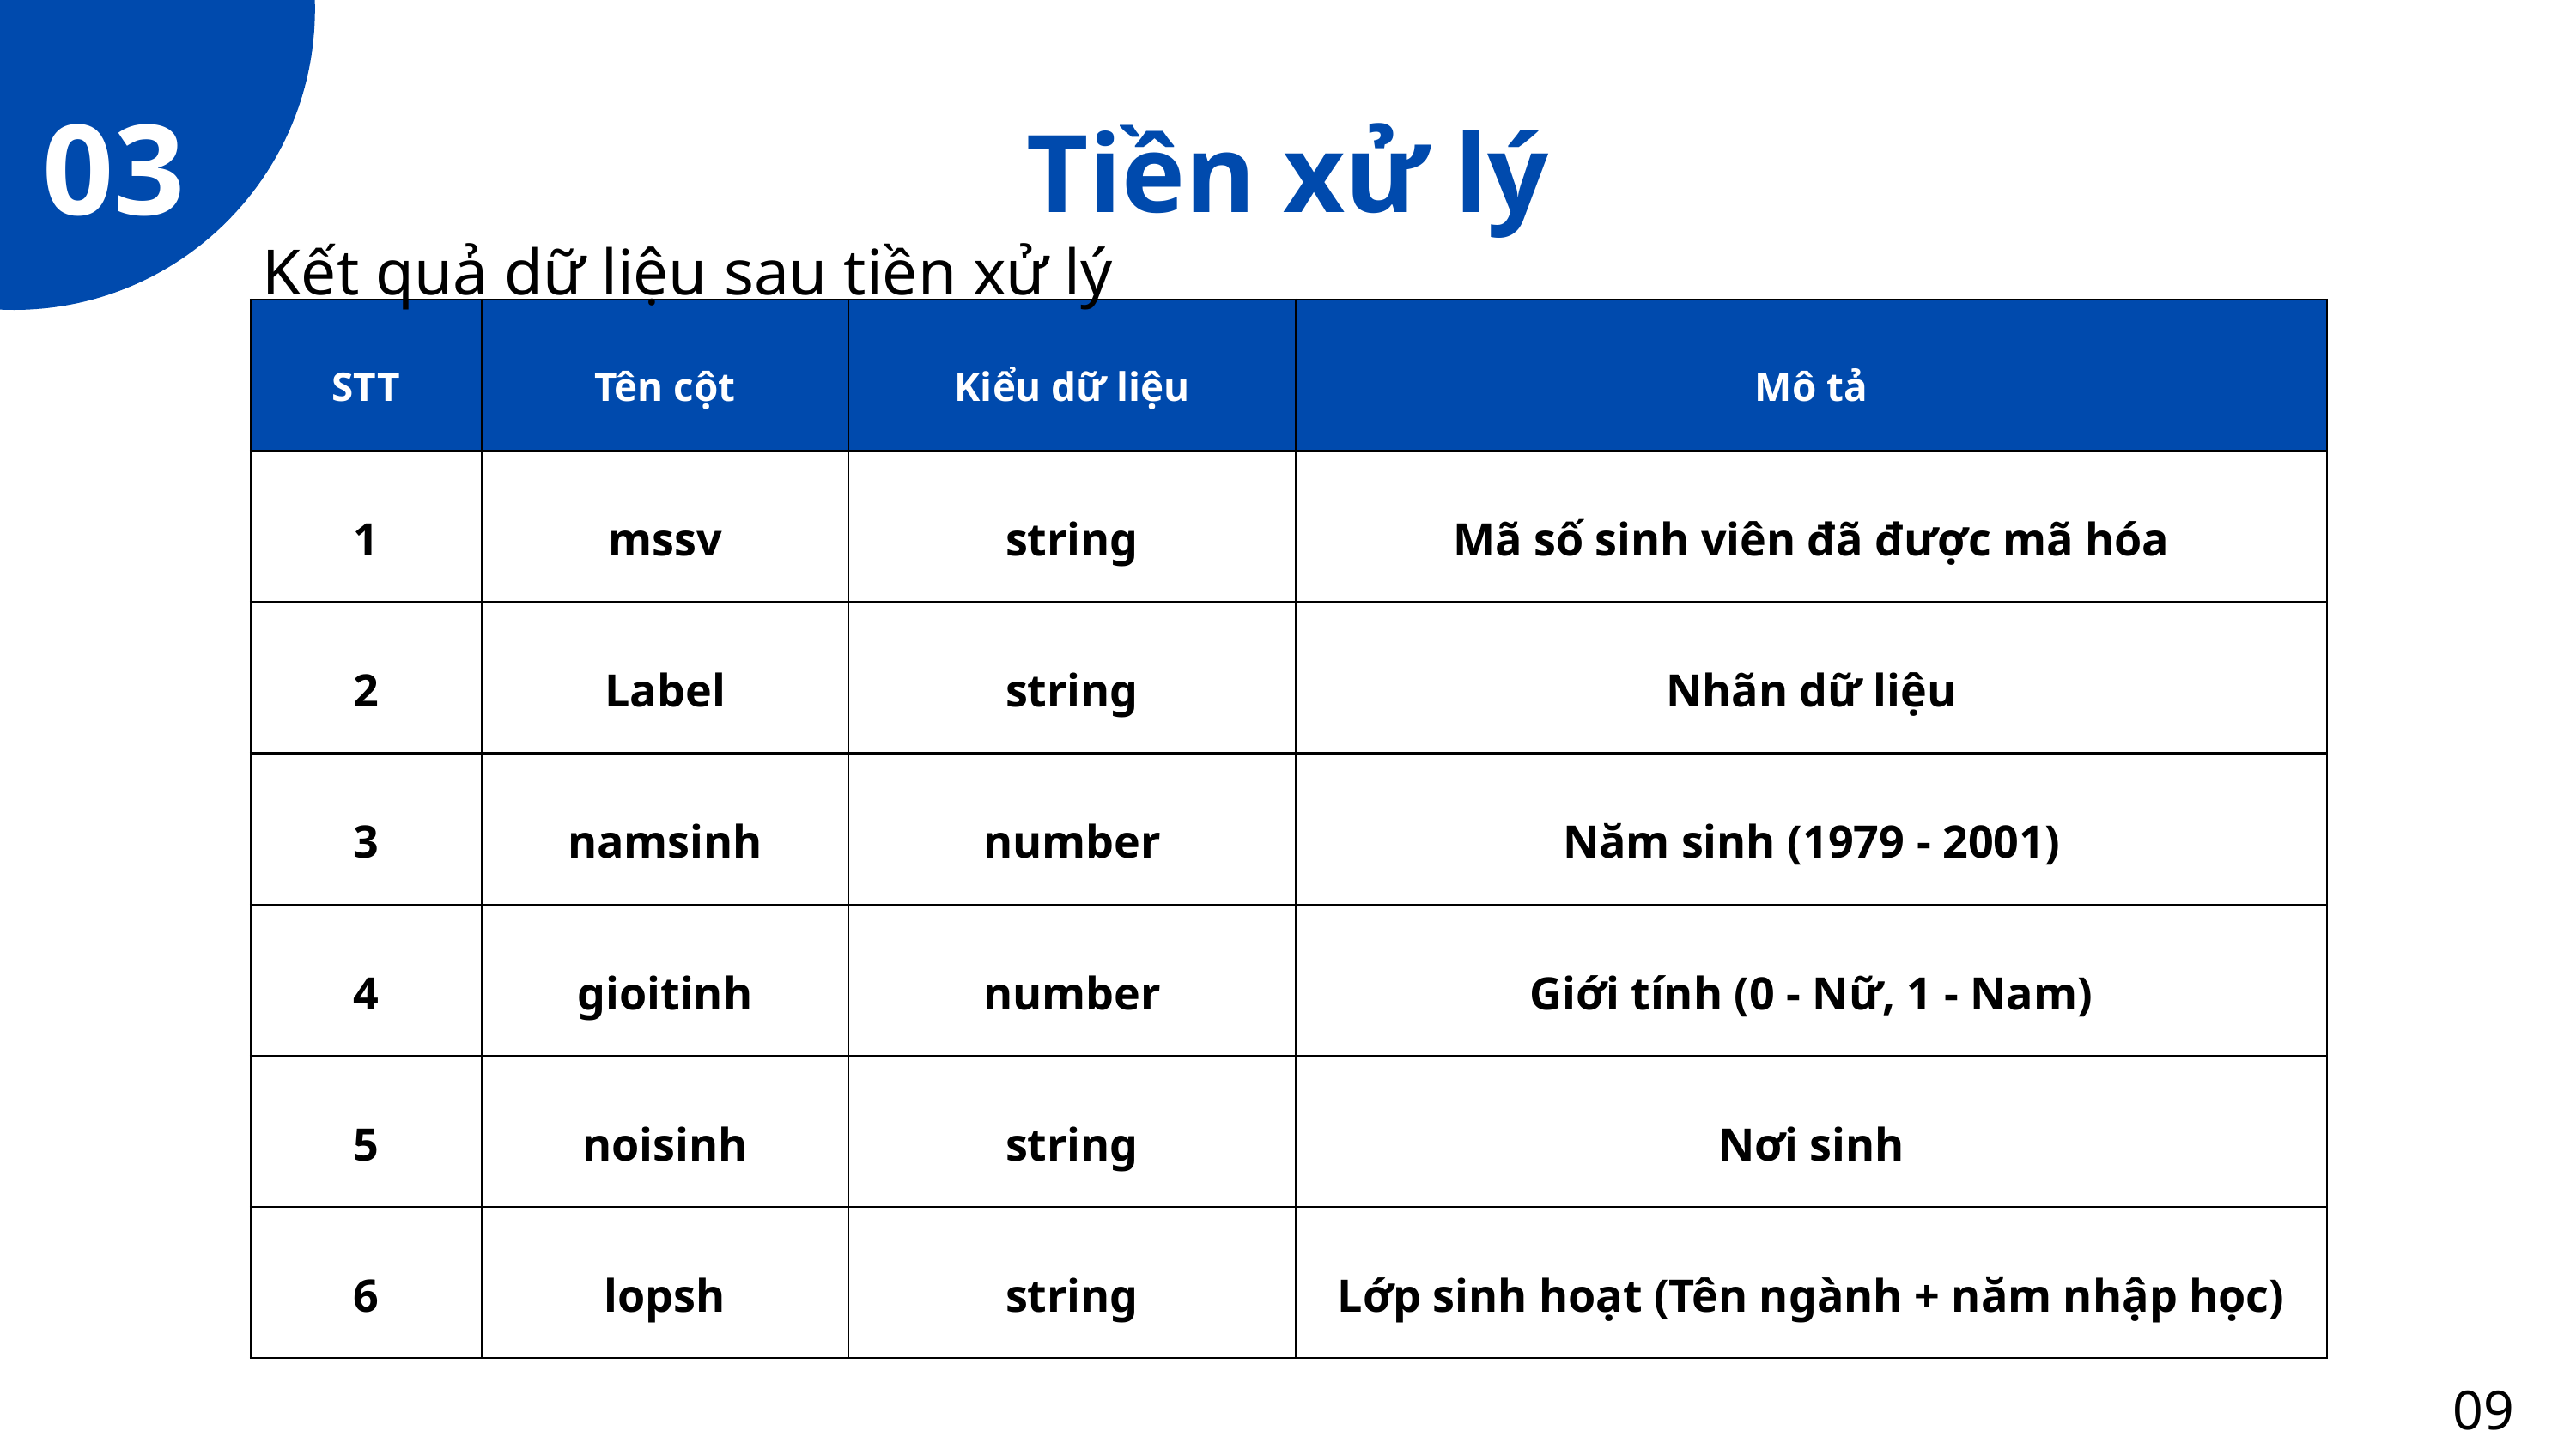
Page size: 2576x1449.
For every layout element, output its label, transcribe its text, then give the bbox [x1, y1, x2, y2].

table_cell gioitinh [483, 906, 848, 1055]
table_cell string [849, 1057, 1295, 1206]
table_cell noisinh [483, 1057, 848, 1206]
table_cell number [849, 755, 1295, 904]
table_cell 2 [252, 603, 481, 752]
text_box Tiền xử lý [482, 53, 2094, 202]
text_box 09 [2431, 1350, 2537, 1440]
table_cell Năm sinh (1979 - 2001) [1297, 755, 2326, 904]
table_cell number [849, 906, 1295, 1055]
table_cell namsinh [483, 755, 848, 904]
table_cell 4 [252, 906, 481, 1055]
table_cell mssv [483, 452, 848, 601]
table_header Mô tả [1297, 307, 2326, 450]
table_cell string [849, 452, 1295, 601]
table_cell Nhãn dữ liệu [1297, 603, 2326, 752]
table_cell Lớp sinh hoạt (Tên ngành + năm nhập học) [1297, 1208, 2326, 1357]
table_cell Mã số sinh viên đã được mã hóa [1297, 452, 2326, 601]
table_cell string [849, 1208, 1295, 1357]
table_cell lopsh [483, 1208, 848, 1357]
text_box Kết quả dữ liệu sau tiền xử lý [319, 202, 2432, 307]
table_cell 3 [252, 755, 481, 904]
table_cell Nơi sinh [1297, 1057, 2326, 1206]
table_cell 1 [252, 452, 481, 601]
table_header Tên cột [483, 307, 848, 450]
table_cell Giới tính (0 - Nữ, 1 - Nam) [1297, 906, 2326, 1055]
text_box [0, 0, 315, 311]
table_cell string [849, 603, 1295, 752]
table_cell Label [483, 603, 848, 752]
table_cell 6 [252, 1208, 481, 1357]
table_header STT [252, 307, 481, 450]
table_cell 5 [252, 1057, 481, 1206]
table_header Kiểu dữ liệu [849, 307, 1295, 450]
